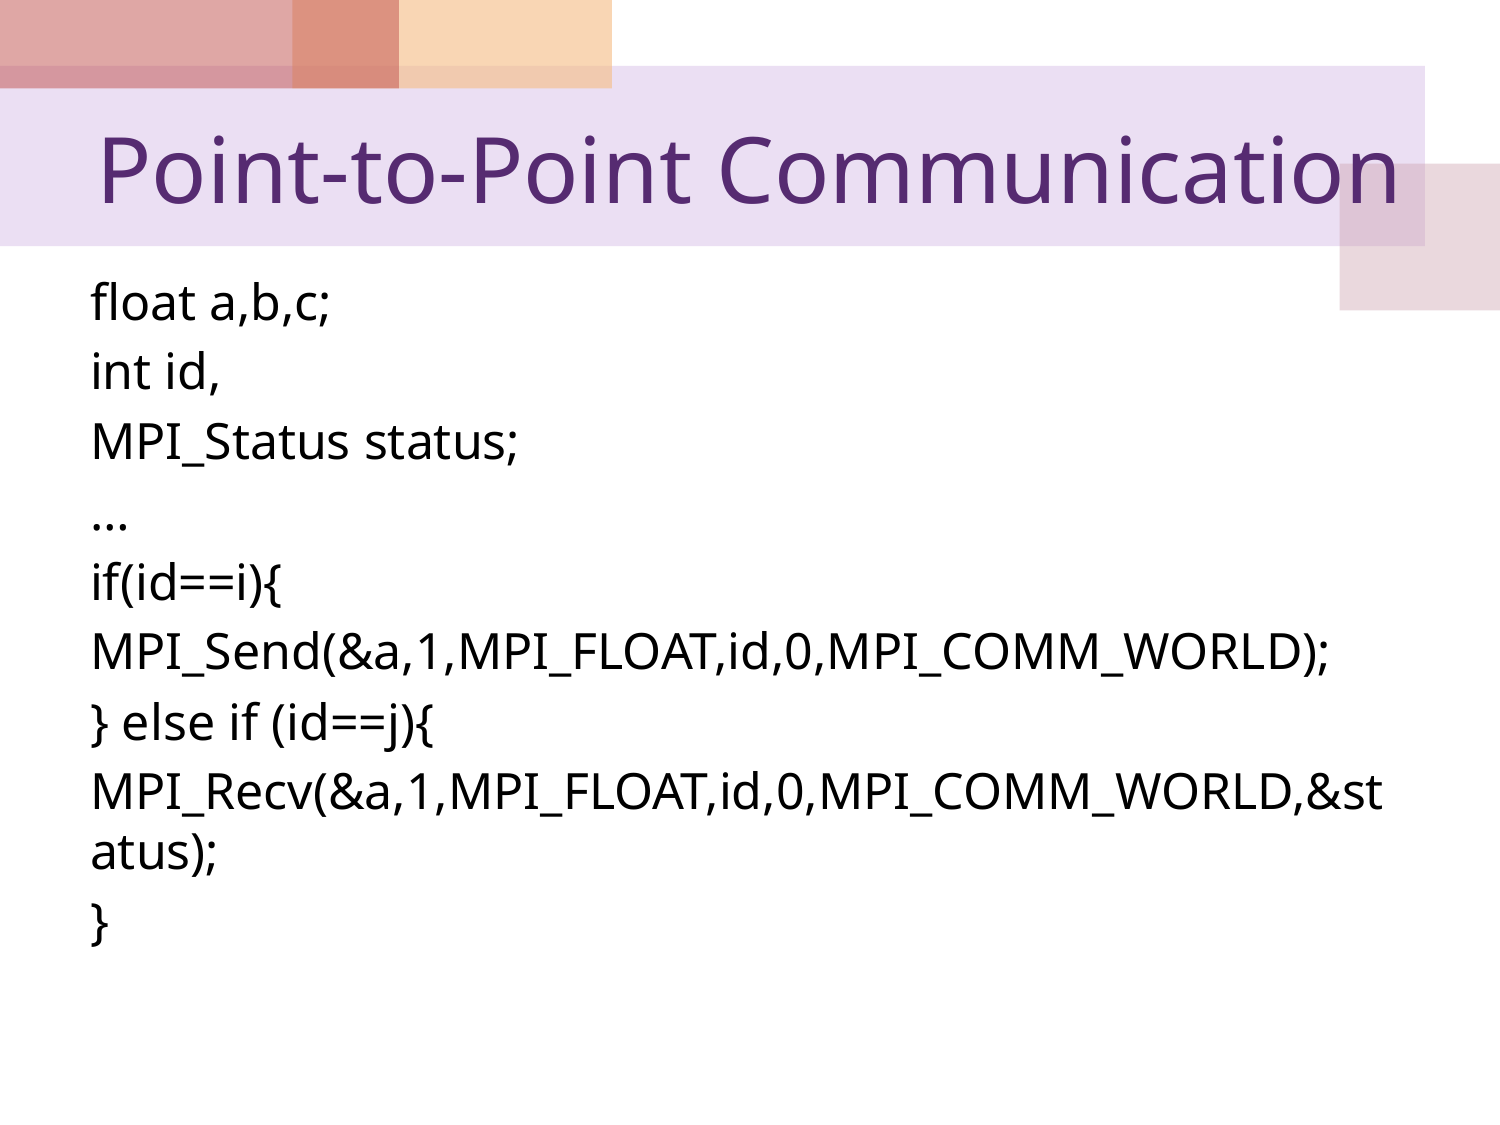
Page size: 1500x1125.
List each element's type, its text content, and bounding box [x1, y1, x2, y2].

title Point-to-Point Communication [75, 88, 1425, 247]
list float a,b,c; int id, MPI_Status status; … if(id==i){ MPI_Send(&a,1,MPI_FLOAT,id,0,MPI_COMM_WORLD); } else if (id==j){ MPI_Recv(&a,1,MPI_FLOAT,id,0,MPI_COMM_WORLD,&status); } [75, 262, 1425, 958]
